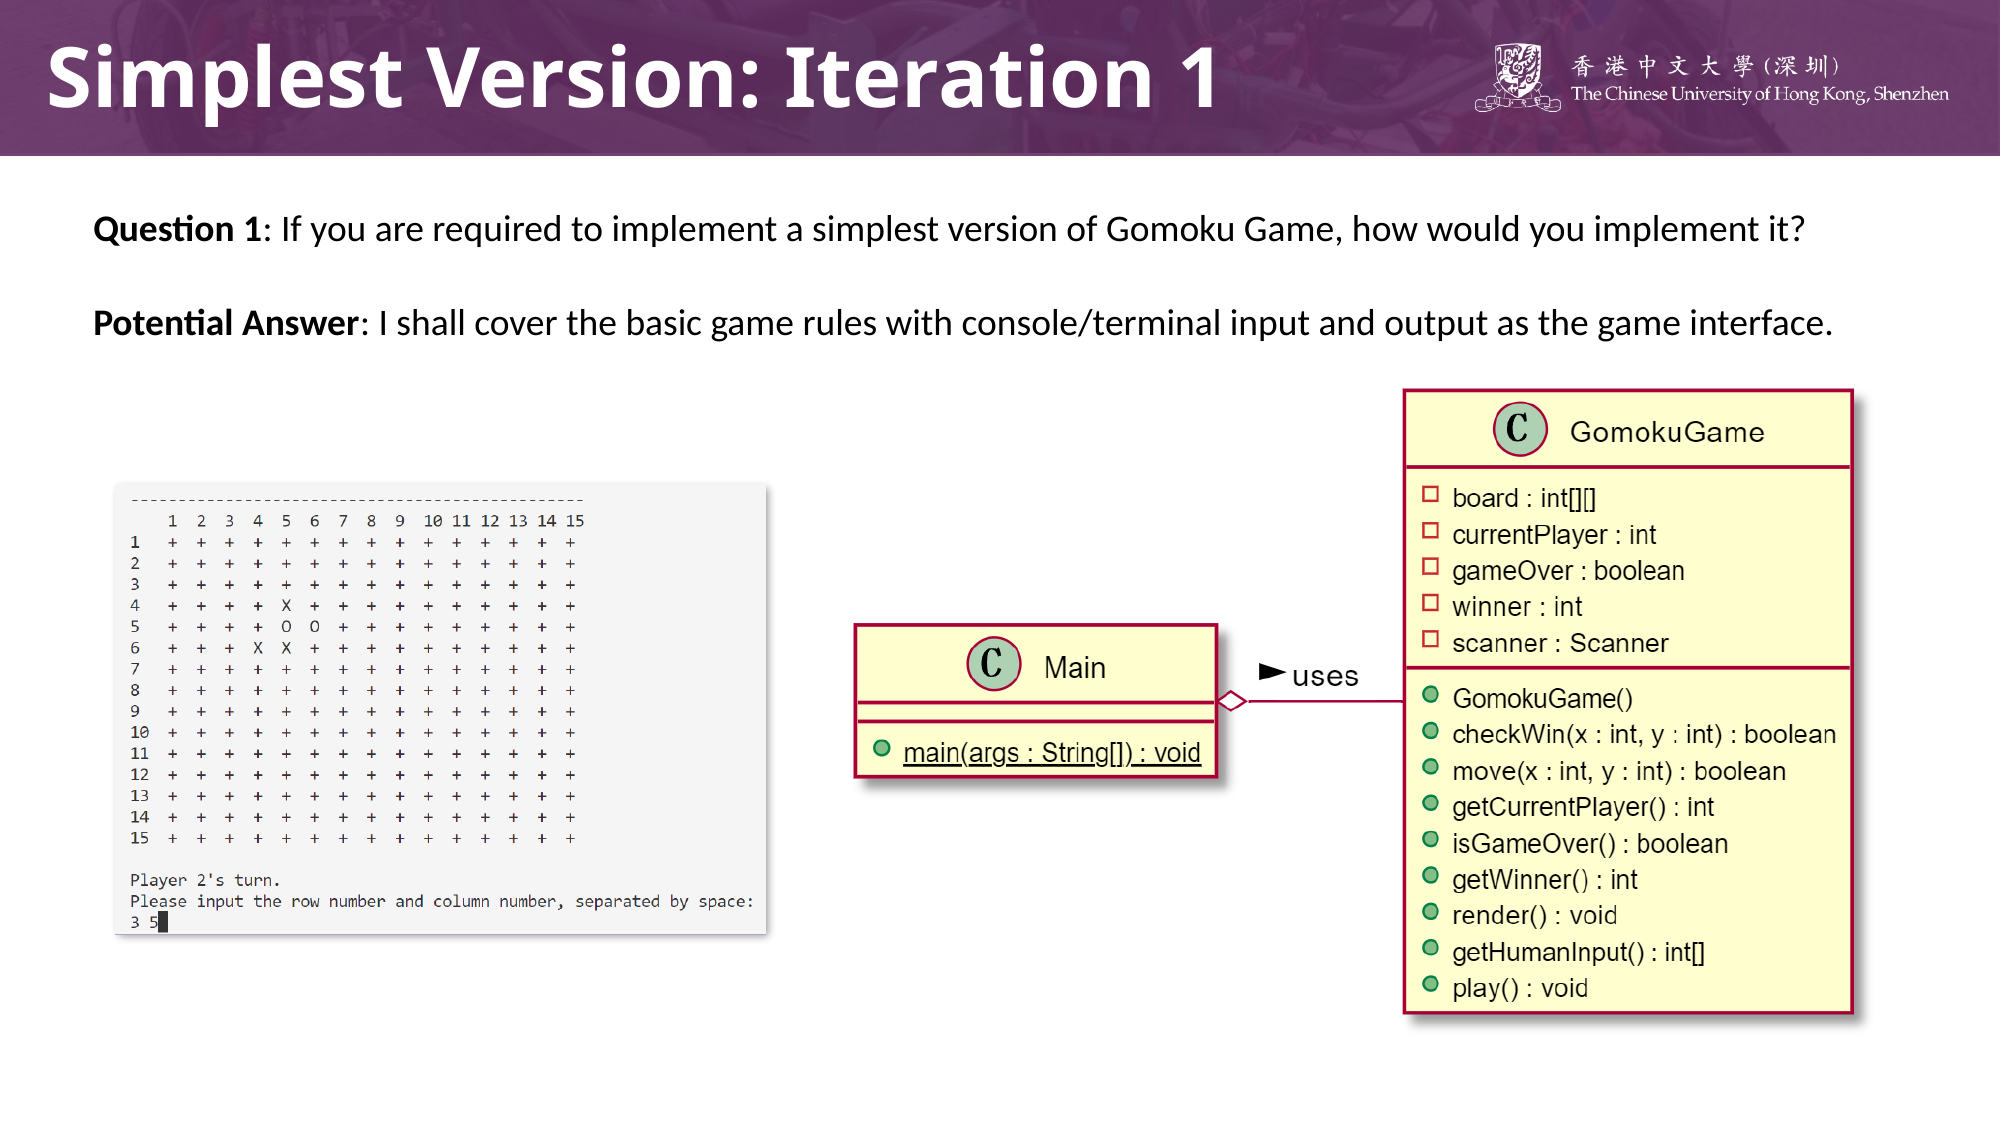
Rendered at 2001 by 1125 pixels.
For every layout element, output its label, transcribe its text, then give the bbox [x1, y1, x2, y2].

picture [1430, 13, 1994, 141]
title Simplest Version: Iteration 1 [31, 11, 1325, 149]
picture [838, 373, 1885, 1045]
text_box Question 1: If you are required to implement a simplest version of Gomoku Game, how would you implement it? [78, 196, 1839, 256]
picture [115, 484, 766, 935]
text_box Potential Answer: I shall cover the basic game rules with console/terminal input and output as the game interface. [78, 290, 1875, 351]
